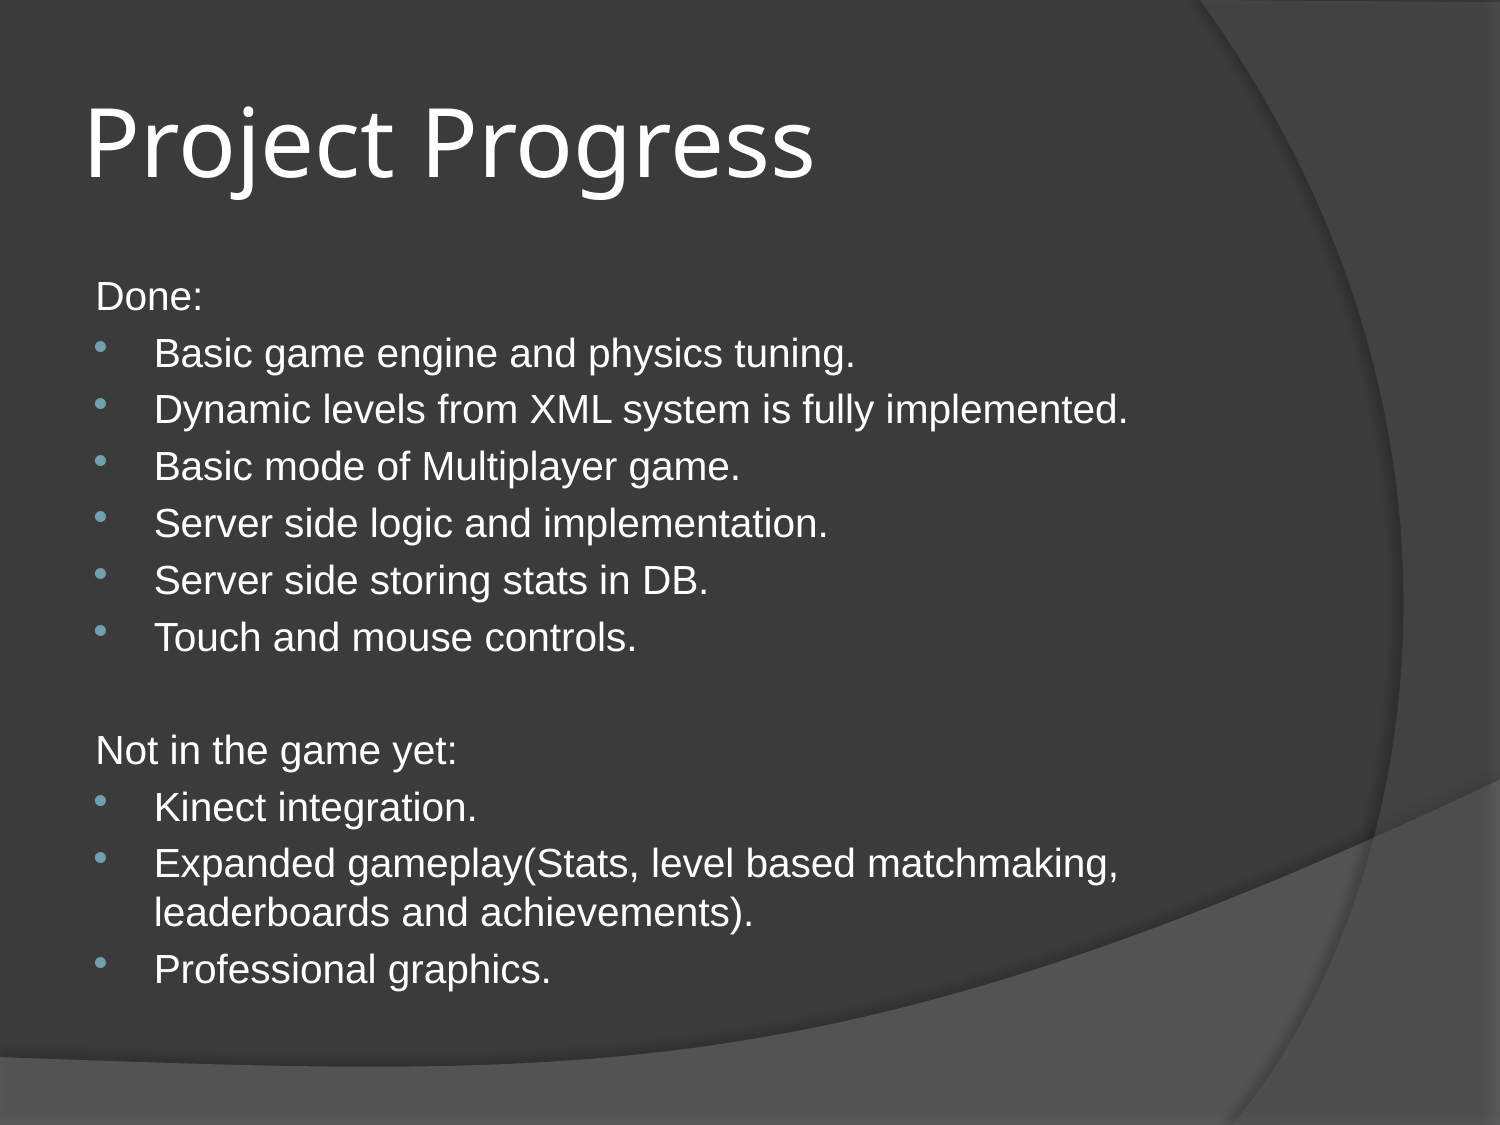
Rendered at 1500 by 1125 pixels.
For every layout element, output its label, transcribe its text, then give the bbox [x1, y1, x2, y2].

list Done: Basic game engine and physics tuning. Dynamic levels from XML system is fully implemented. Basic mode of Multiplayer game. Server side logic and implementation. Server side storing stats in DB. Touch and mouse controls. Not in the game yet: Kinect integration. Expanded gameplay(Stats, level based matchmaking, leaderboards and achievements). Professional graphics. [75, 262, 1300, 1005]
title Project Progress [75, 45, 1300, 233]
